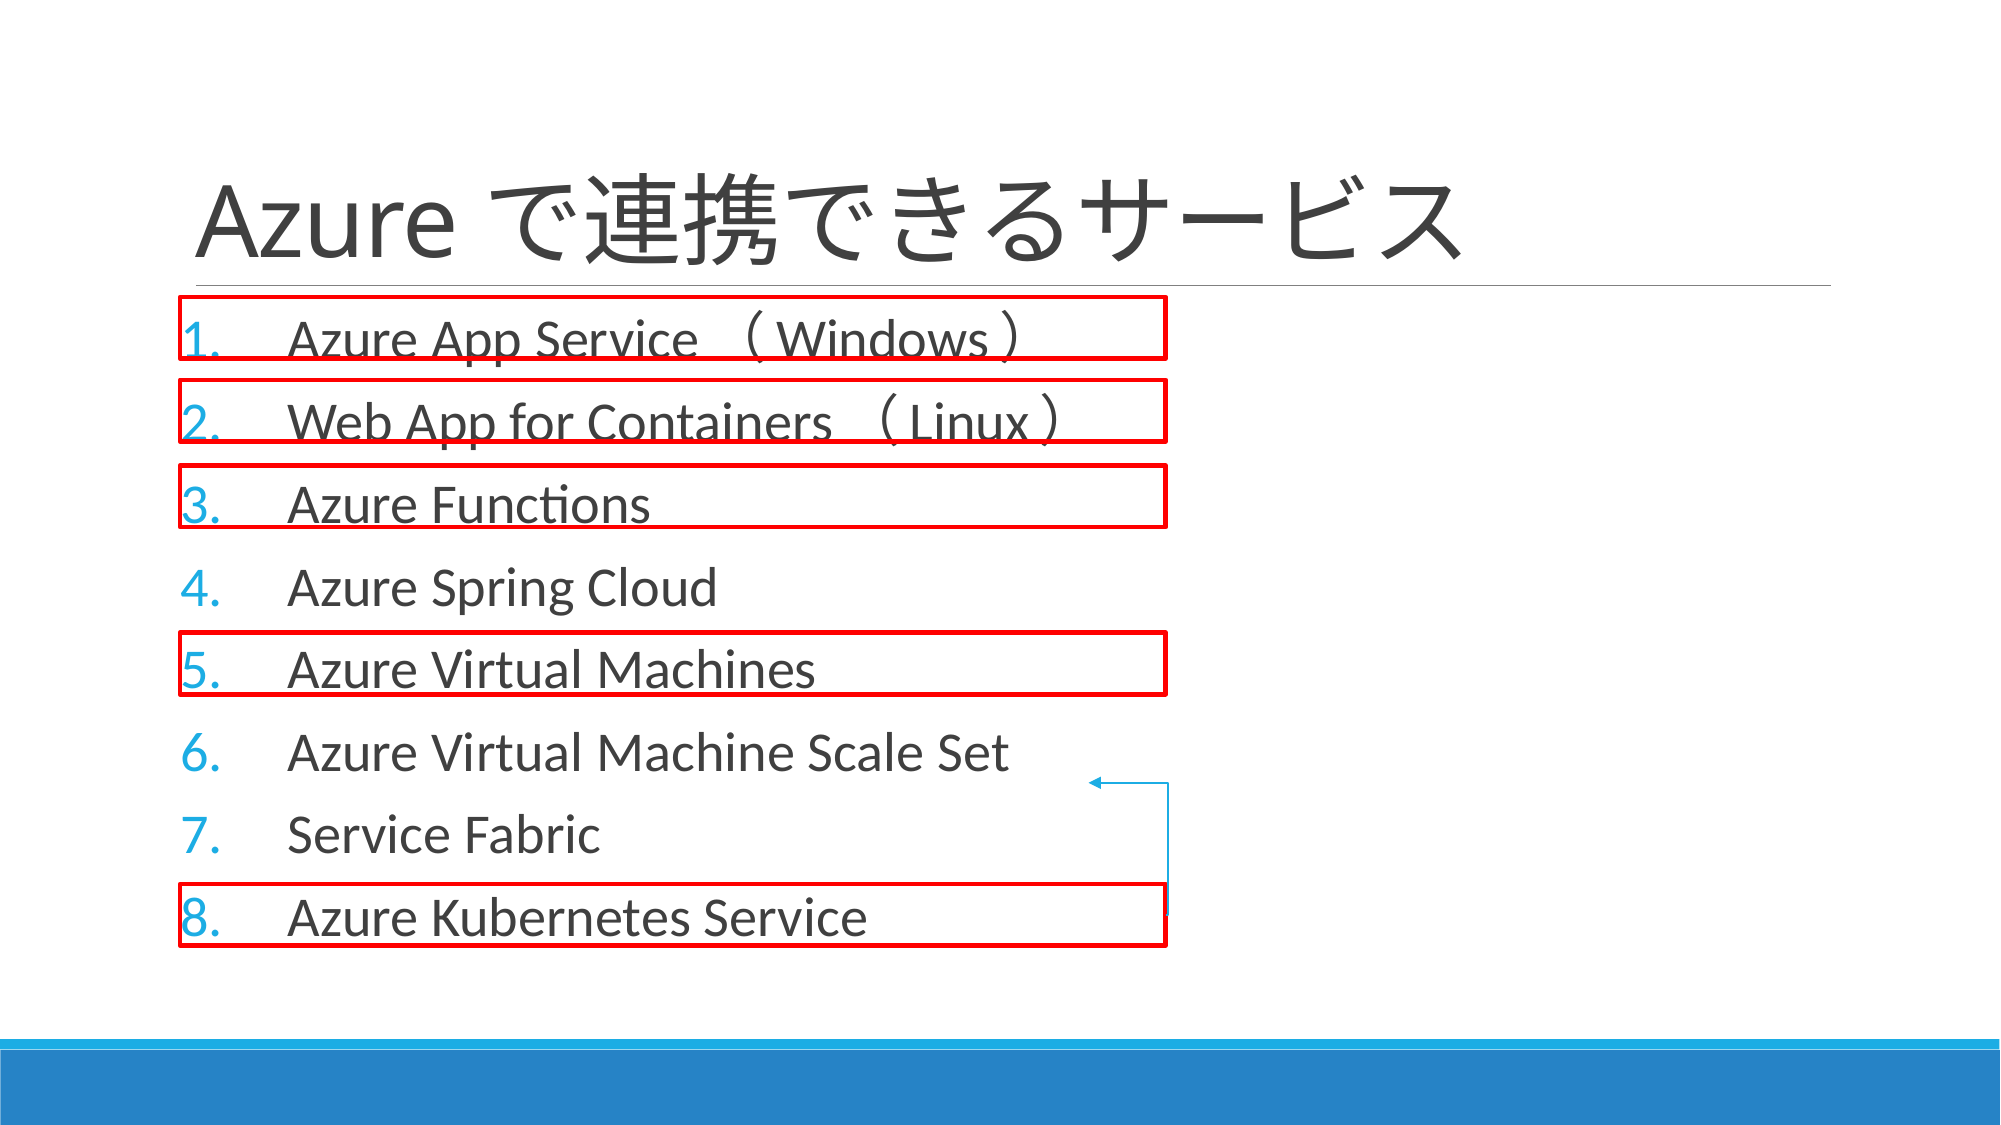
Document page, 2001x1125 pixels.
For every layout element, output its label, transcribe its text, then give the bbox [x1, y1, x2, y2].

text_box [179, 631, 1167, 695]
text_box [179, 464, 1167, 528]
text_box [179, 296, 1167, 360]
text_box [179, 379, 1167, 443]
text_box [179, 883, 1167, 947]
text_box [1087, 782, 1167, 916]
title Azureで連携できるサービス [180, 47, 1830, 285]
list Azure App Service（Windows） Web App for Containers（Linux） Azure Functions Azure Spring Cloud Azure Virtual Machines Azure Virtual Machine Scale Set Service Fabric Azure Kubernetes Service [180, 302, 1830, 963]
